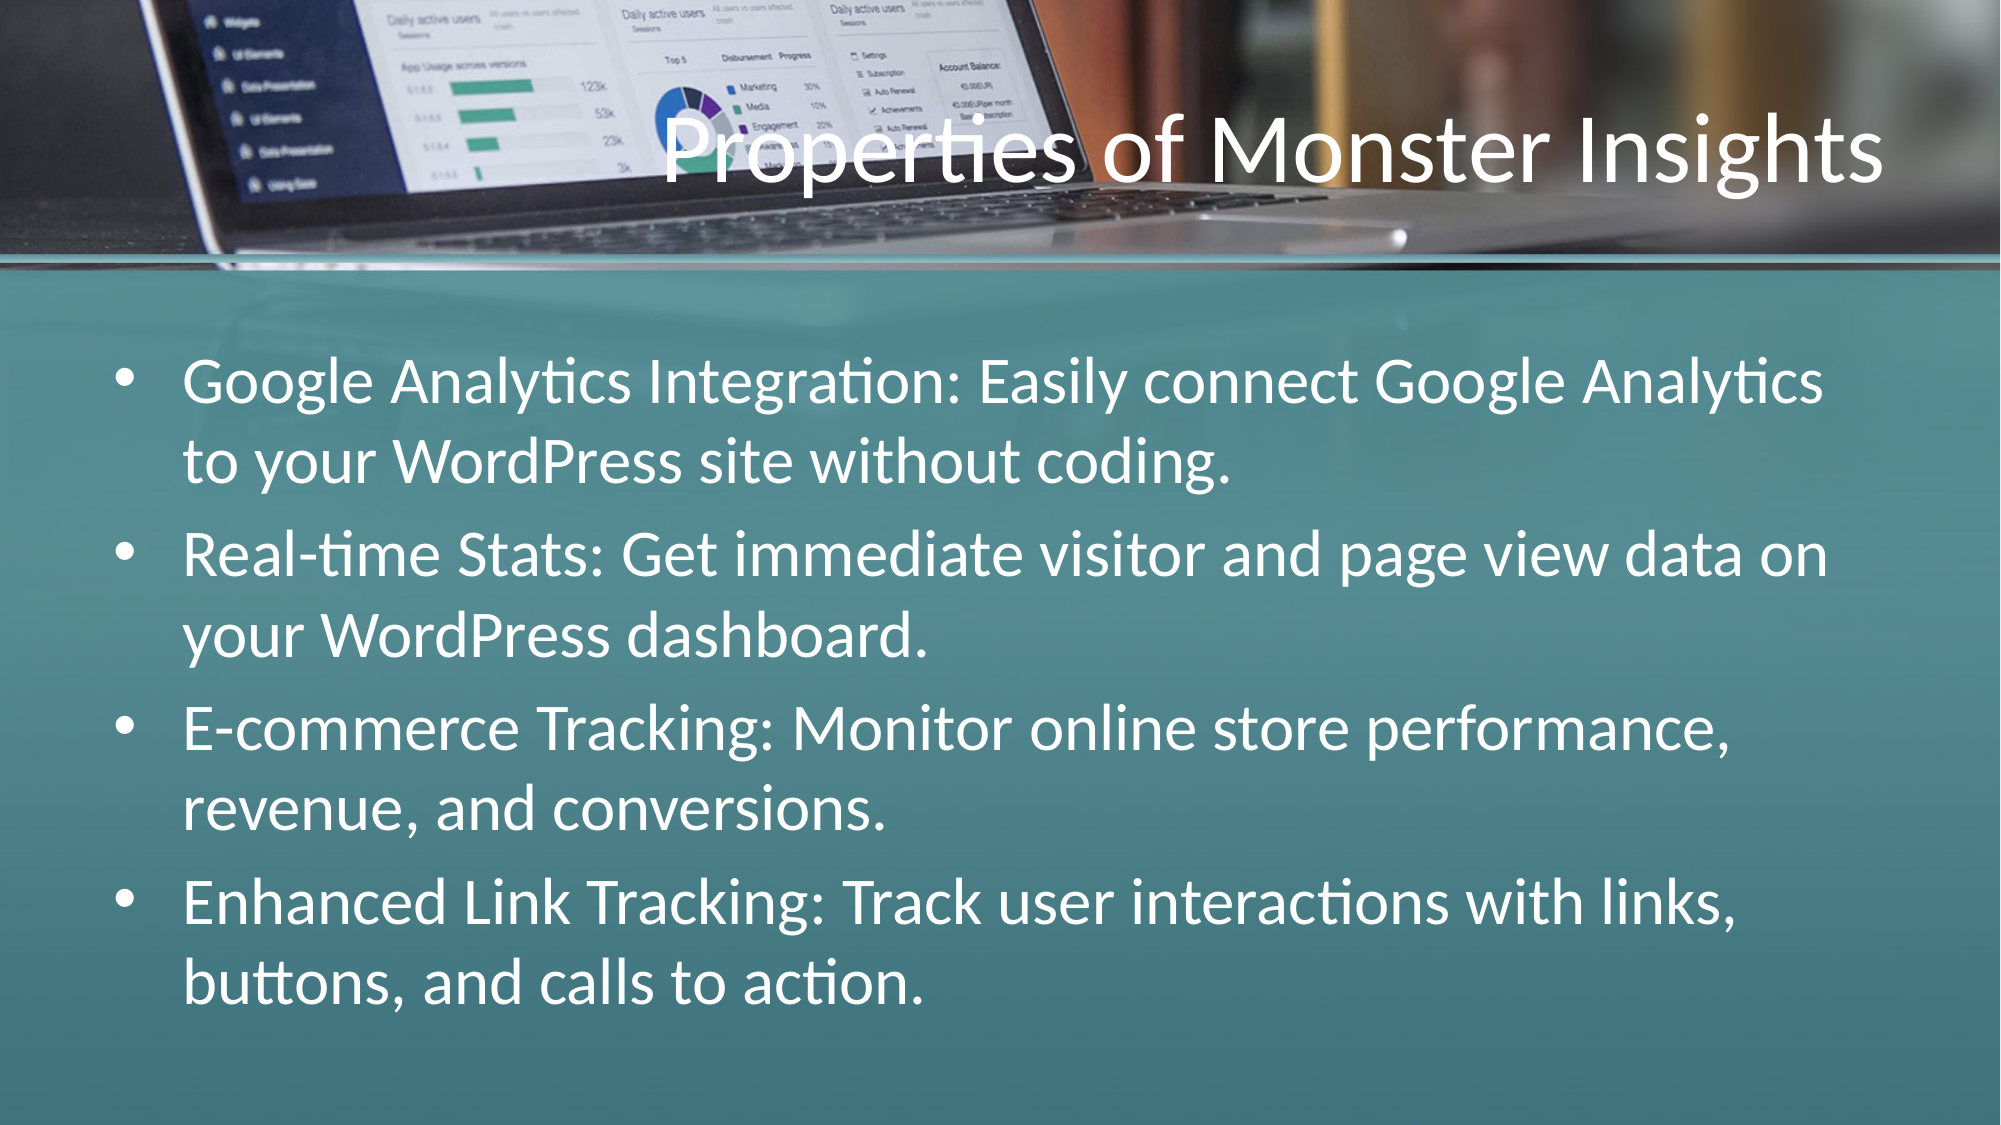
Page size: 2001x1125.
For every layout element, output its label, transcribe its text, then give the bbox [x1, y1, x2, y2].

title Properties of Monster Insights [98, 61, 1902, 224]
list Google Analytics Integration: Easily connect Google Analytics to your WordPress site without coding. Real-time Stats: Get immediate visitor and page view data on your WordPress dashboard. E-commerce Tracking: Monitor online store performance, revenue, and conversions. Enhanced Link Tracking: Track user interactions with links, buttons, and calls to action. [98, 328, 1902, 1031]
picture [0, 0, 2001, 1125]
